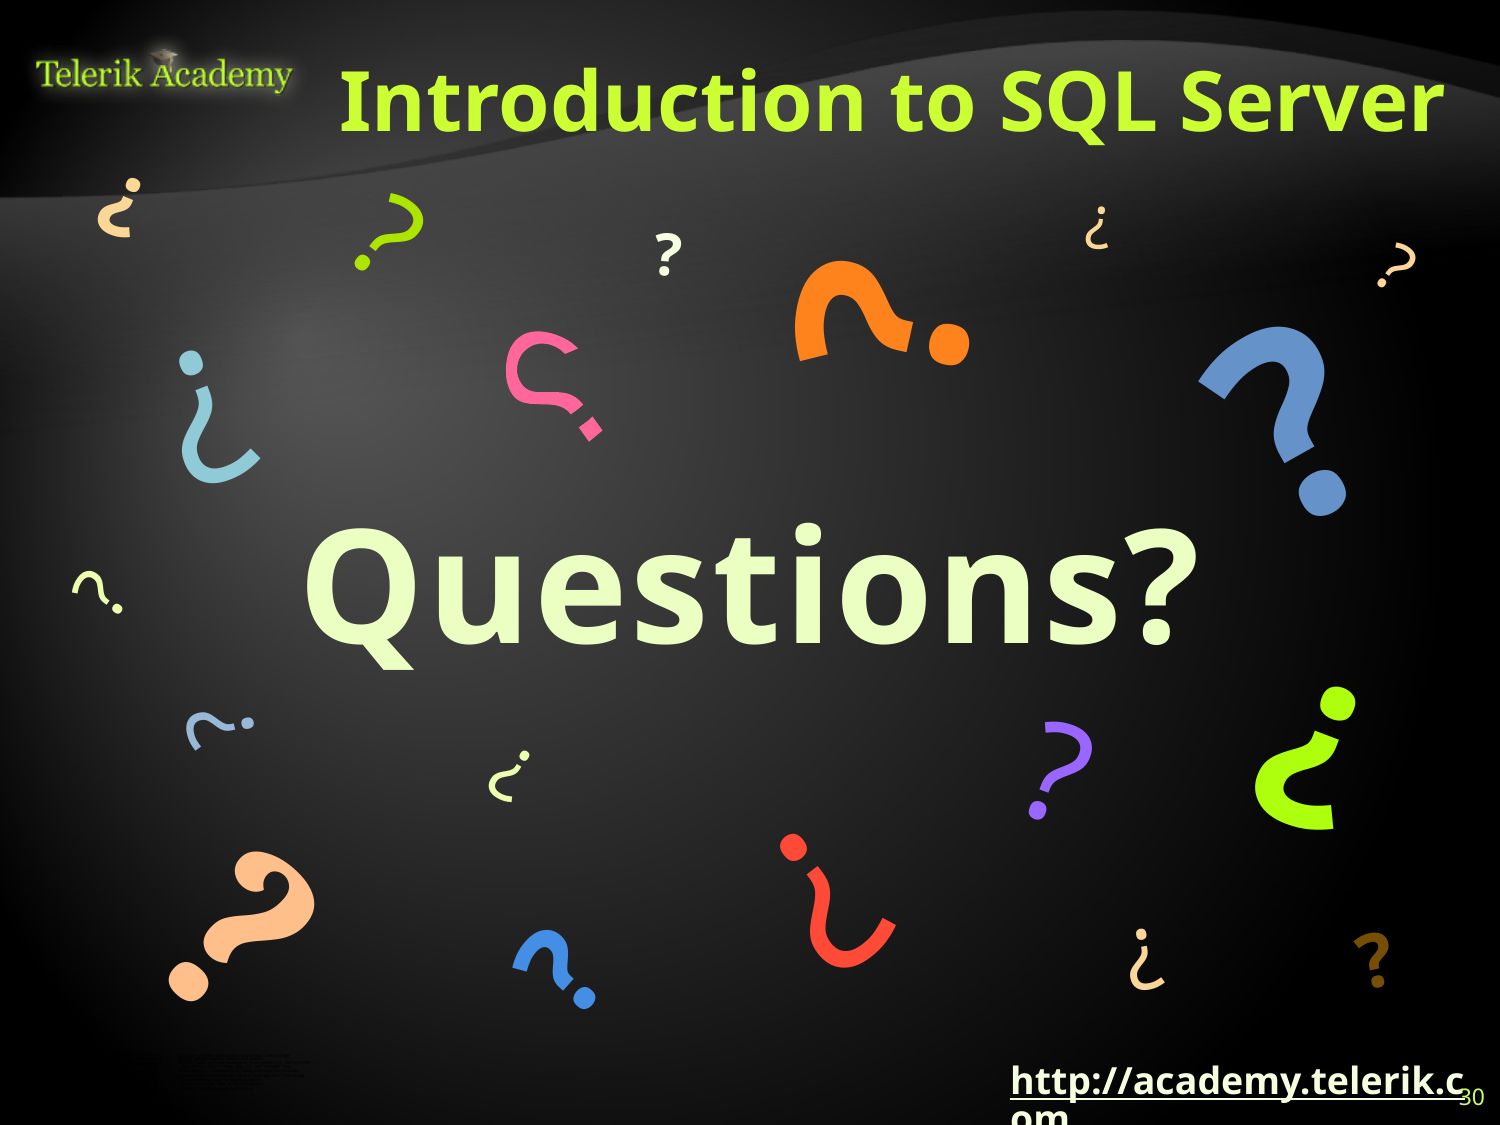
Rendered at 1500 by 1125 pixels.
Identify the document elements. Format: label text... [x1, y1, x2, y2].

list http://academy.telerik.com [995, 1050, 1481, 1111]
title Introduction to SQL Server [300, 24, 1463, 188]
picture [0, 0, 1500, 1125]
slide_number 30 [1425, 1074, 1500, 1113]
